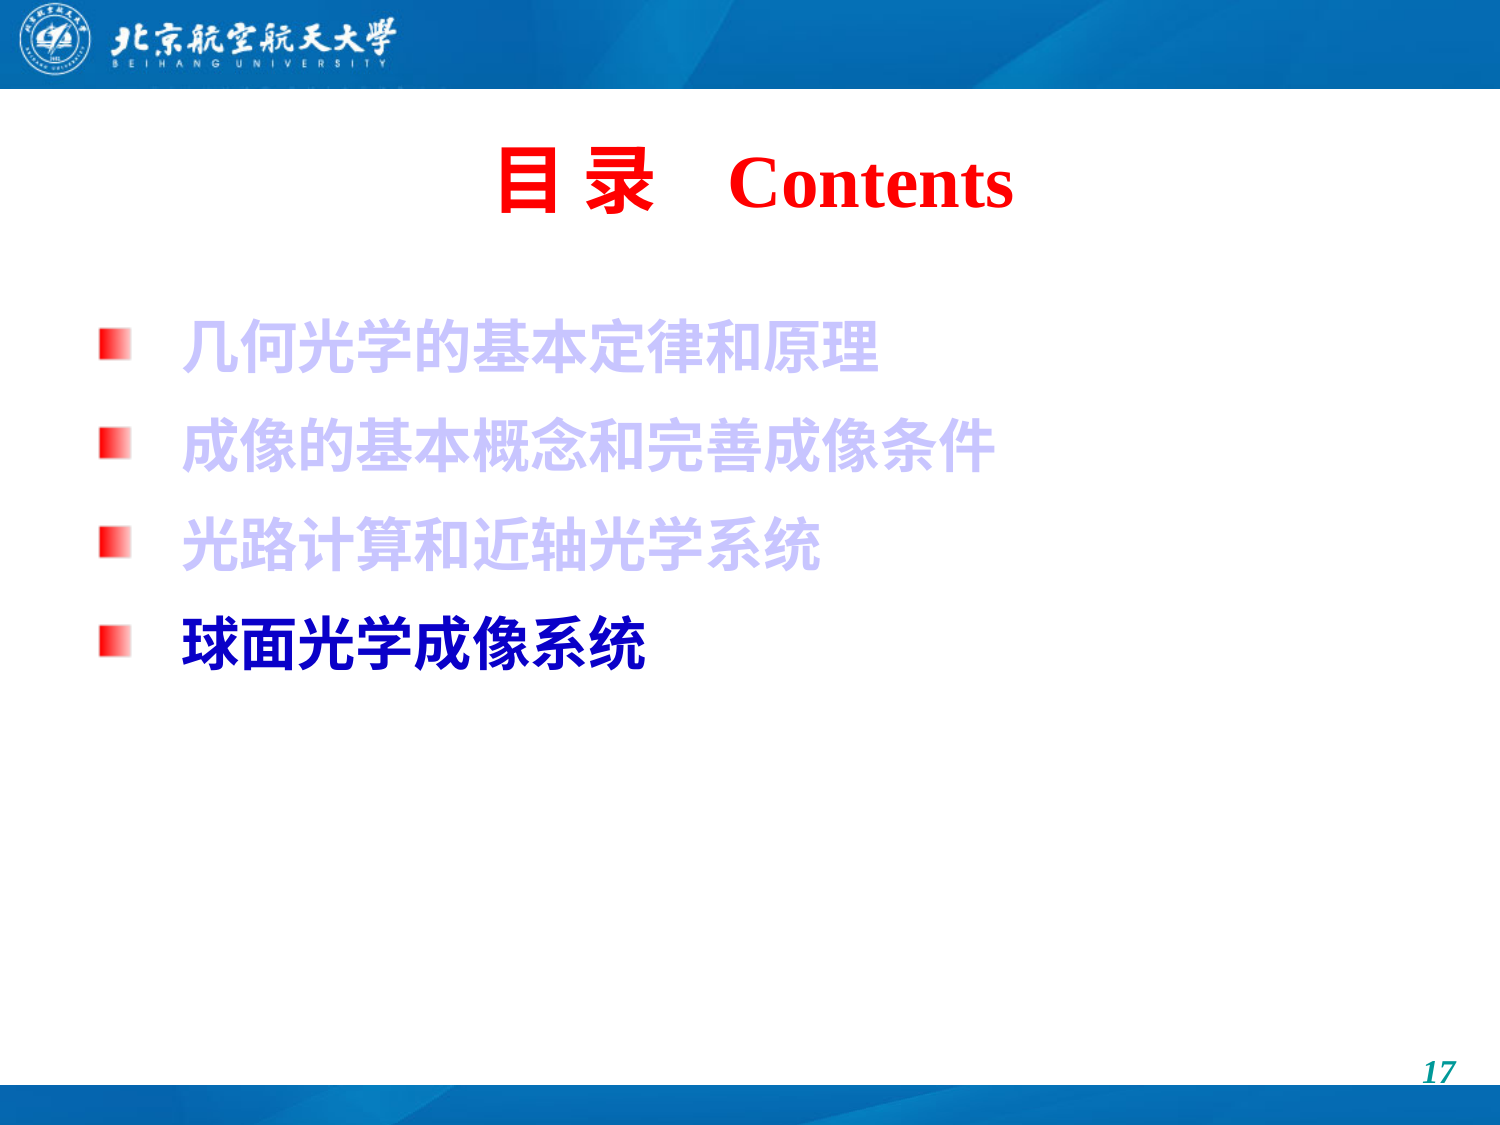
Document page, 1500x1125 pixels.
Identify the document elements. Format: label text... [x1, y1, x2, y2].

picture [0, 1085, 1500, 1125]
picture [97, 524, 135, 562]
picture [0, 0, 1500, 89]
list 几何光学的基本定律和原理 成像的基本概念和完善成像条件 光路计算和近轴光学系统 球面光学成像系统 [82, 284, 1433, 1065]
title 目 录 Contents [35, 119, 1471, 235]
slide_number 17 [1149, 1023, 1471, 1099]
picture [97, 623, 135, 661]
picture [97, 326, 135, 364]
picture [97, 425, 135, 463]
